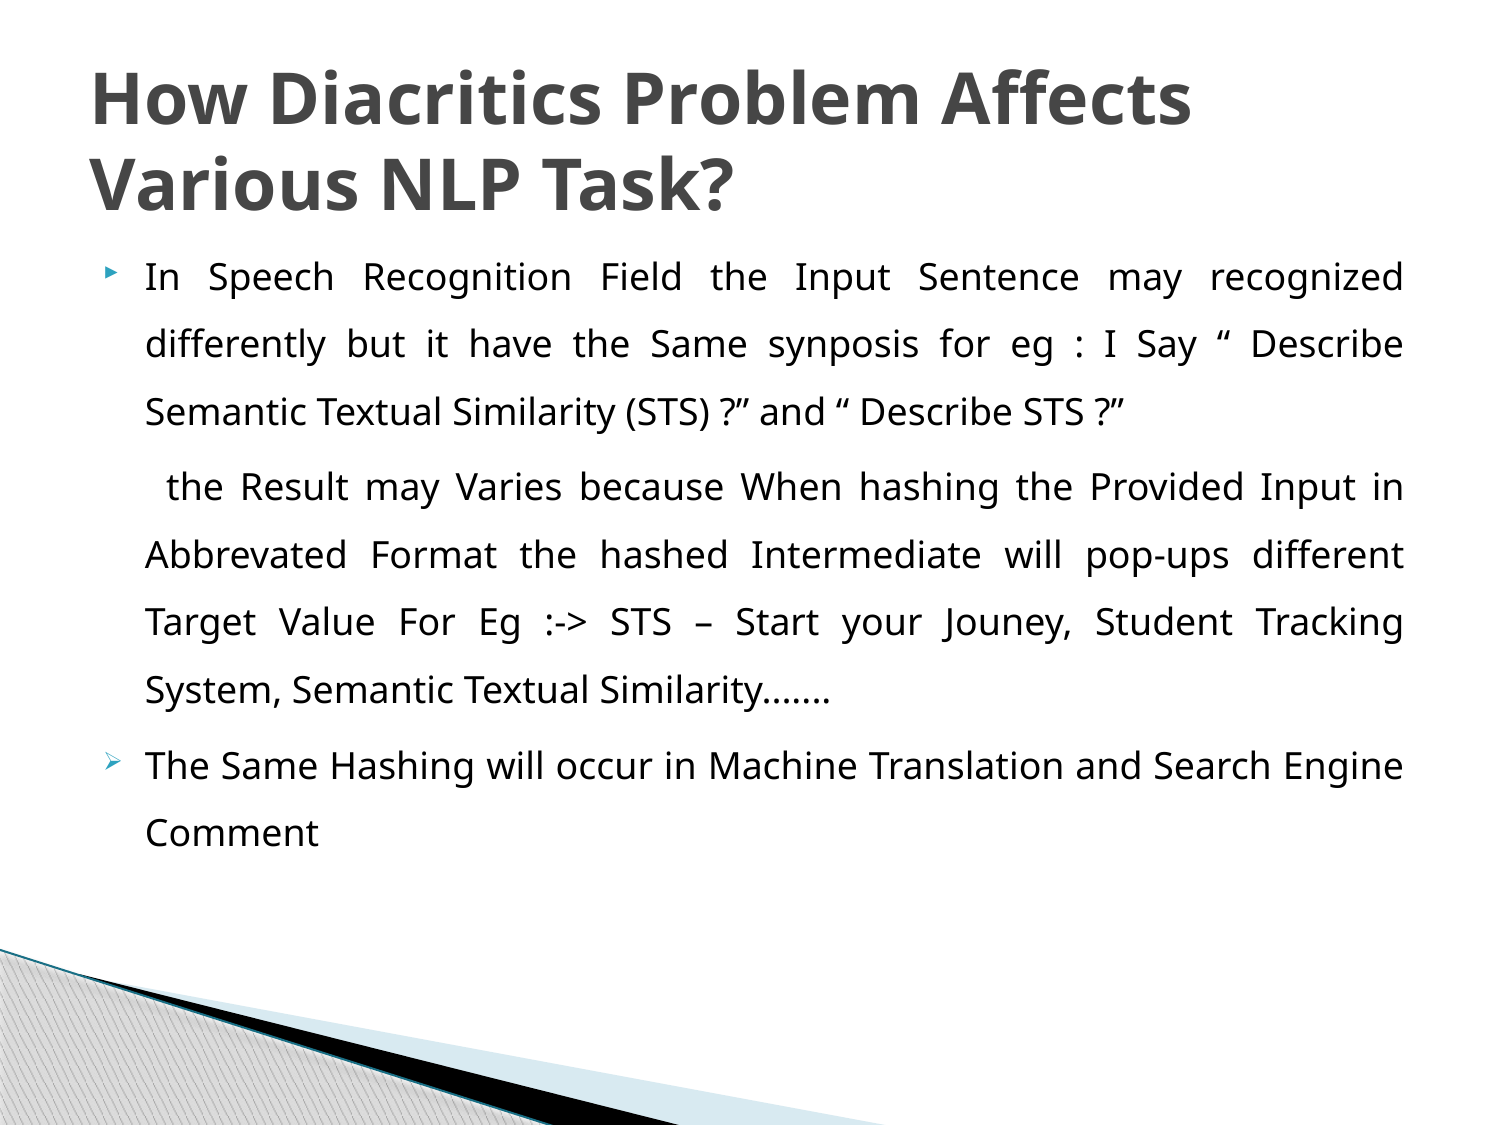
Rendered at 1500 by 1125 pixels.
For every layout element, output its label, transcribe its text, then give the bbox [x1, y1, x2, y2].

title How Diacritics Problem Affects Various NLP Task? [75, 45, 1425, 233]
list In Speech Recognition Field the Input Sentence may recognized differently but it have the Same synposis for eg : I Say “ Describe Semantic Textual Similarity (STS) ?” and “ Describe STS ?” the Result may Varies because When hashing the Provided Input in Abbrevated Format the hashed Intermediate will pop-ups different Target Value For Eg :-> STS – Start your Jouney, Student Tracking System, Semantic Textual Similarity....... The Same Hashing will occur in Machine Translation and Search Engine Comment [70, 222, 1421, 966]
